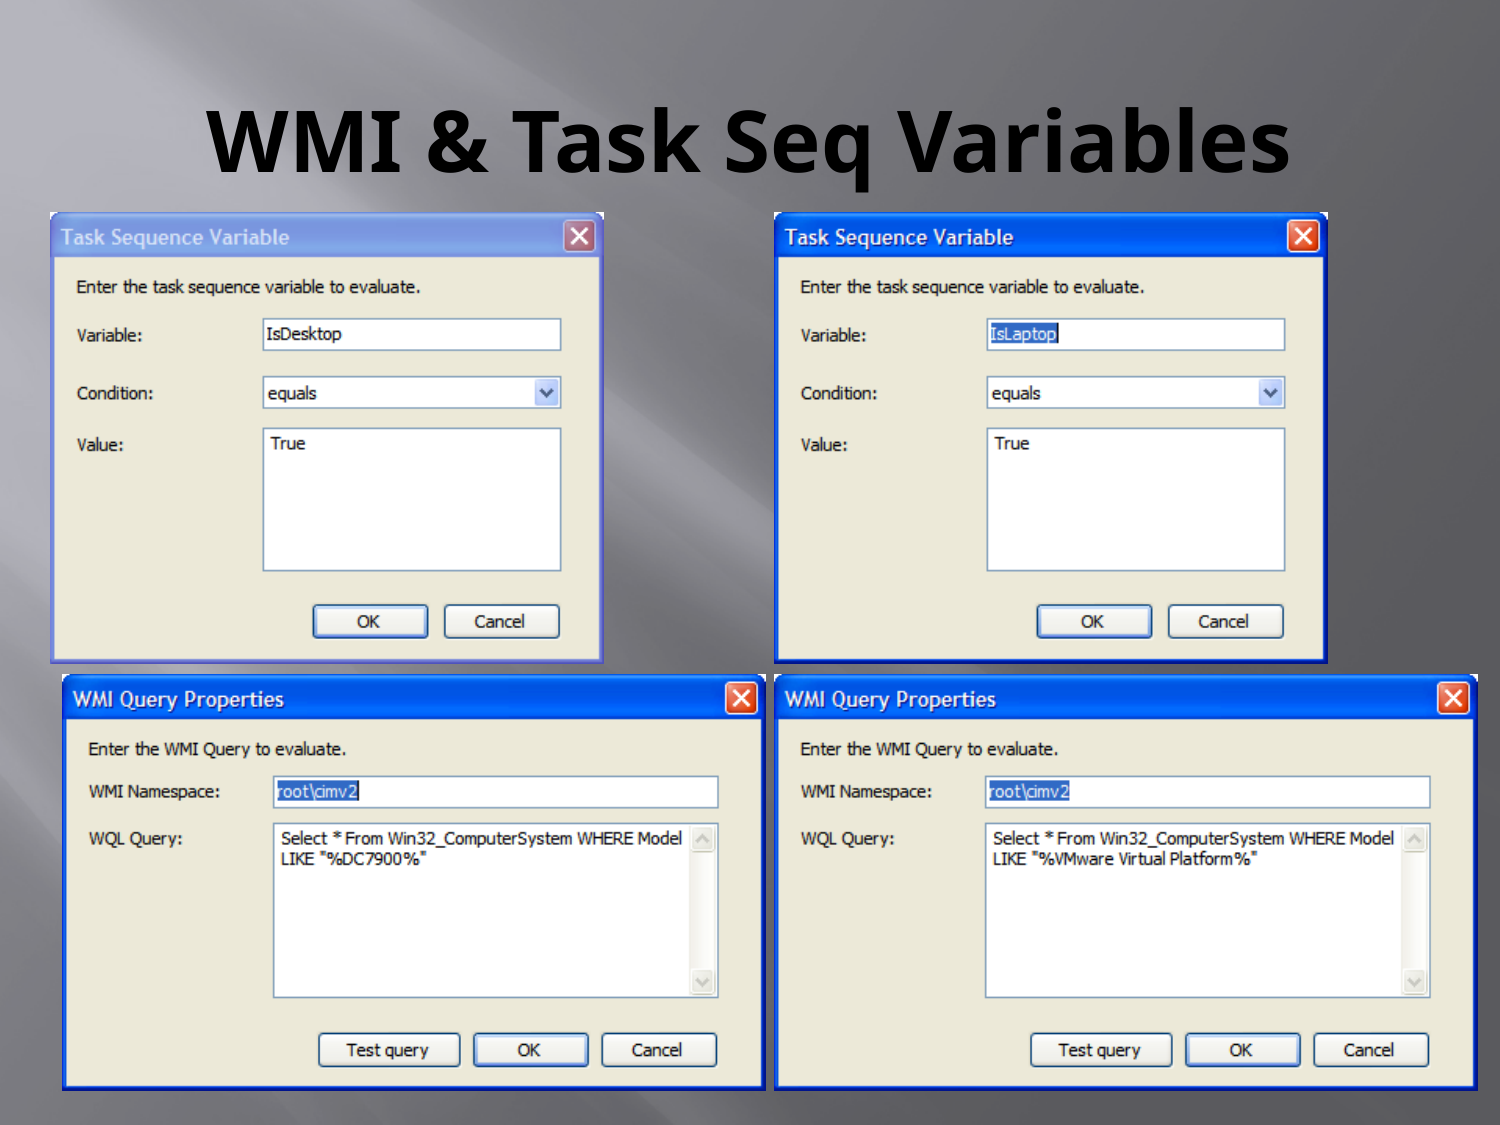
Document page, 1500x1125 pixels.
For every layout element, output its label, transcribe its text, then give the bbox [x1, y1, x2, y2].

picture [774, 212, 1329, 665]
picture [774, 674, 1479, 1091]
title WMI & Task Seq Variables [75, 45, 1425, 233]
picture [62, 674, 766, 1091]
picture [49, 212, 604, 665]
